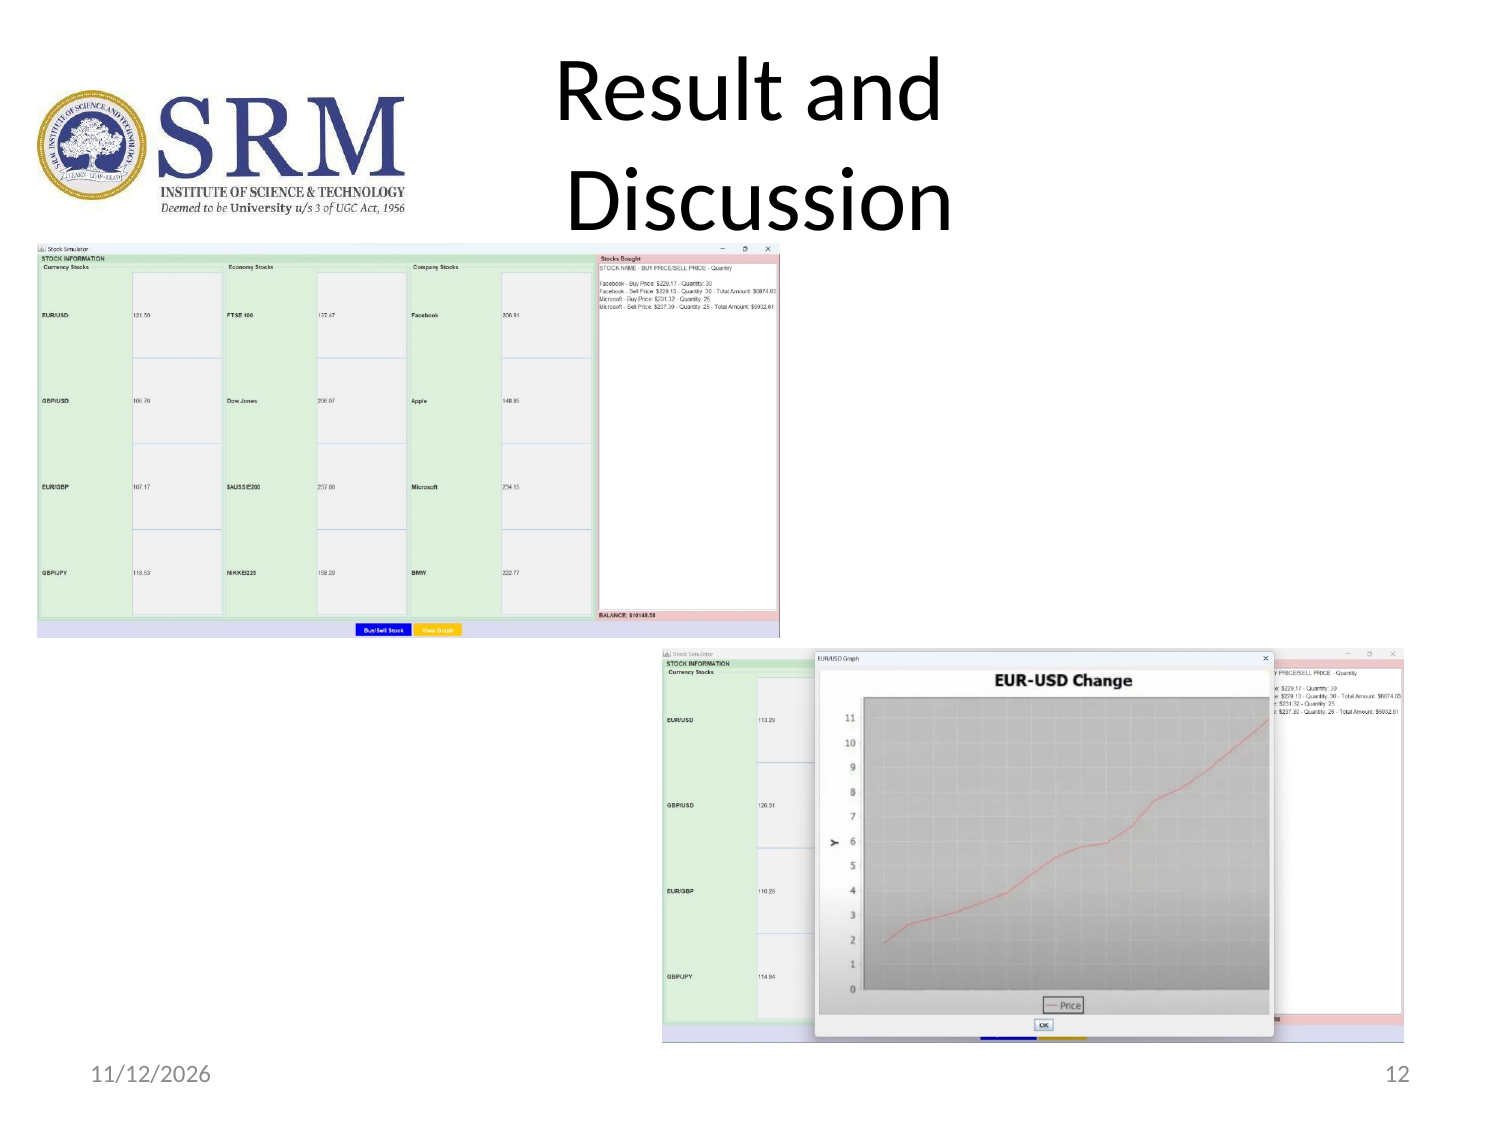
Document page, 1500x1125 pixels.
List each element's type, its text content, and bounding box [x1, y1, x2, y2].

title Result and Discussion [75, 45, 1425, 233]
picture [37, 243, 780, 638]
slide_number 12 [1074, 1042, 1425, 1103]
picture [37, 90, 405, 215]
picture [662, 647, 1404, 1043]
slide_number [75, 1042, 425, 1103]
